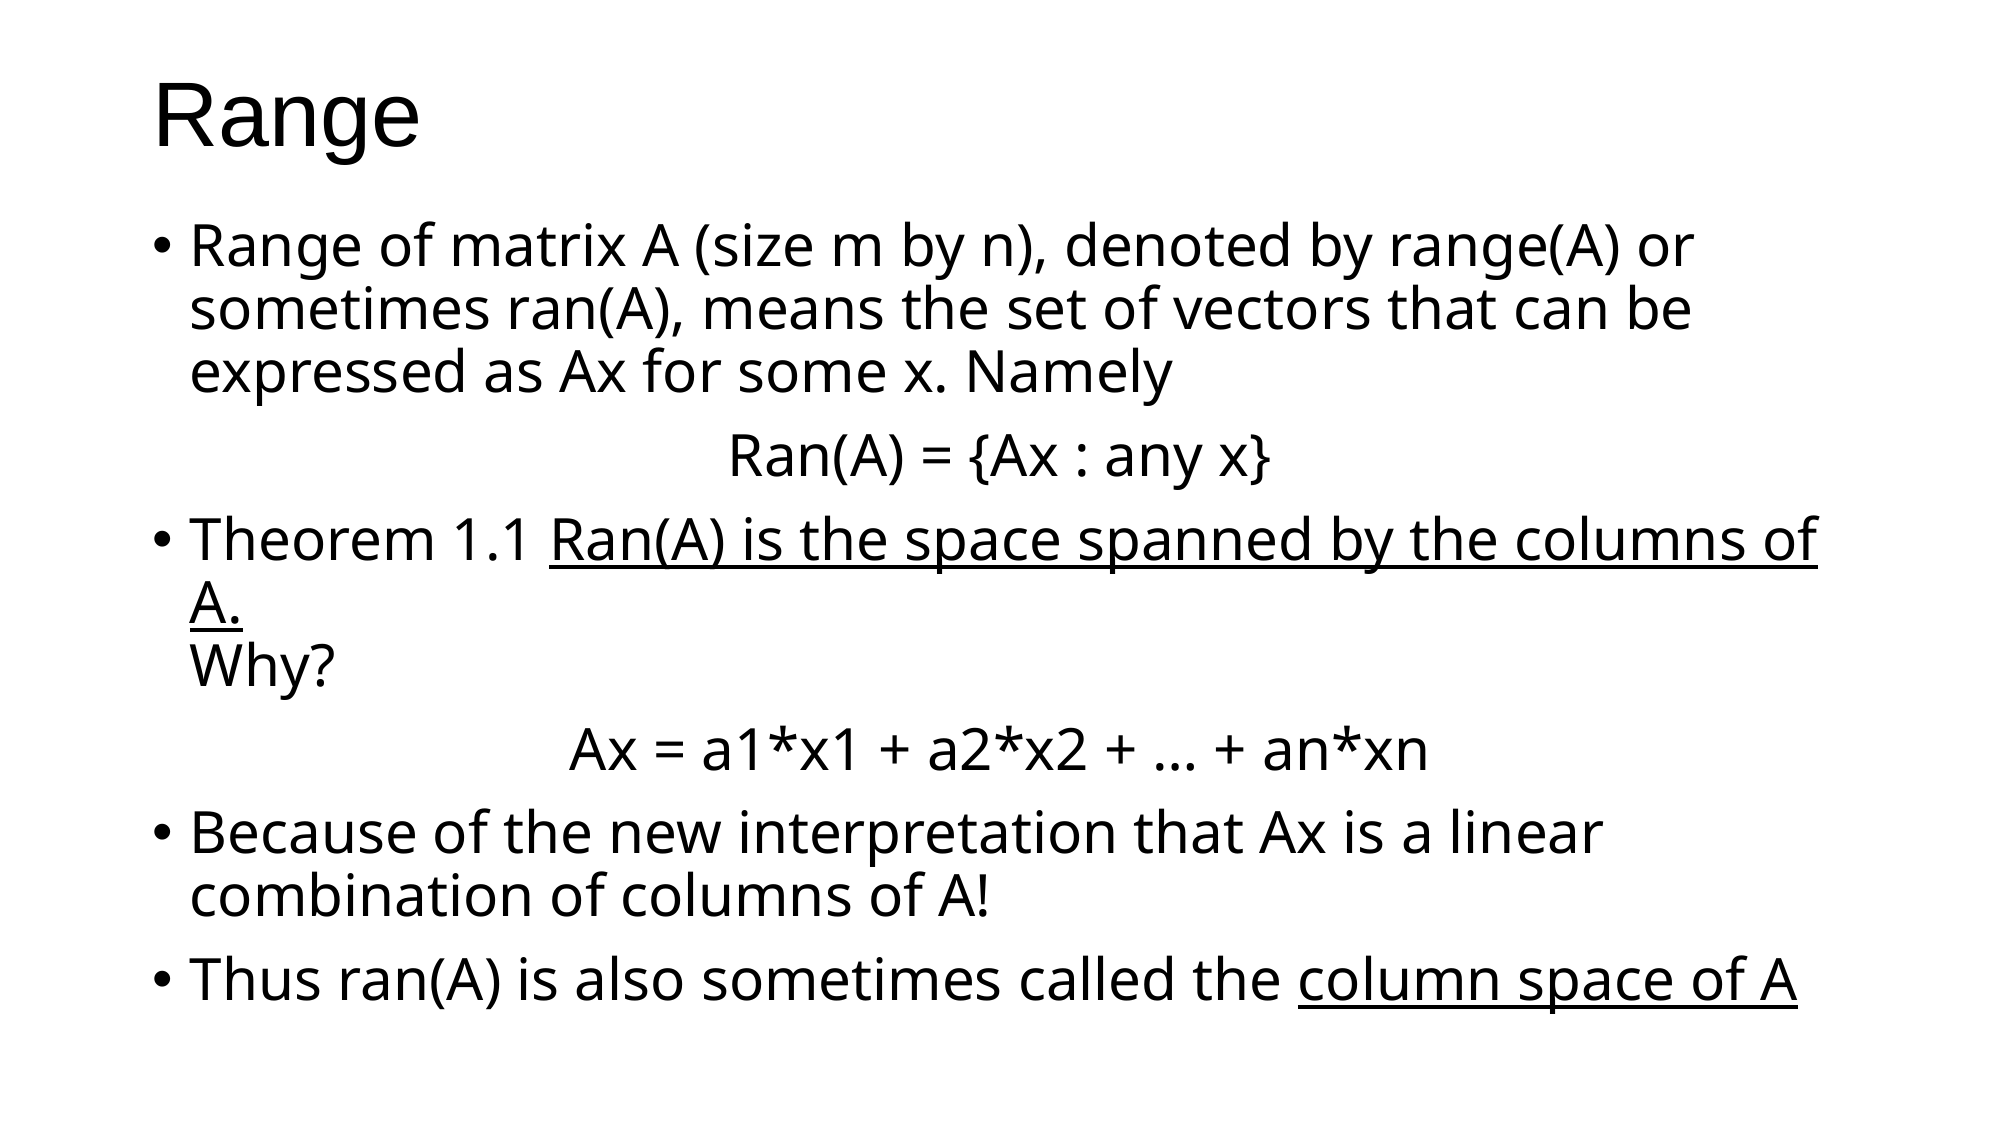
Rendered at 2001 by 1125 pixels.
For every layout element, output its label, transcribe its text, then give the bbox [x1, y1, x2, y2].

list Range of matrix A (size m by n), denoted by range(A) or sometimes ran(A), means the set of vectors that can be expressed as Ax for some x. Namely Ran(A) = {Ax : any x} Theorem 1.1 Ran(A) is the space spanned by the columns of A. Why? Ax = a1*x1 + a2*x2 + … + an*xn Because of the new interpretation that Ax is a linear combination of columns of A! Thus ran(A) is also sometimes called the column space of A [137, 208, 1863, 1014]
title Range [137, 59, 1863, 175]
